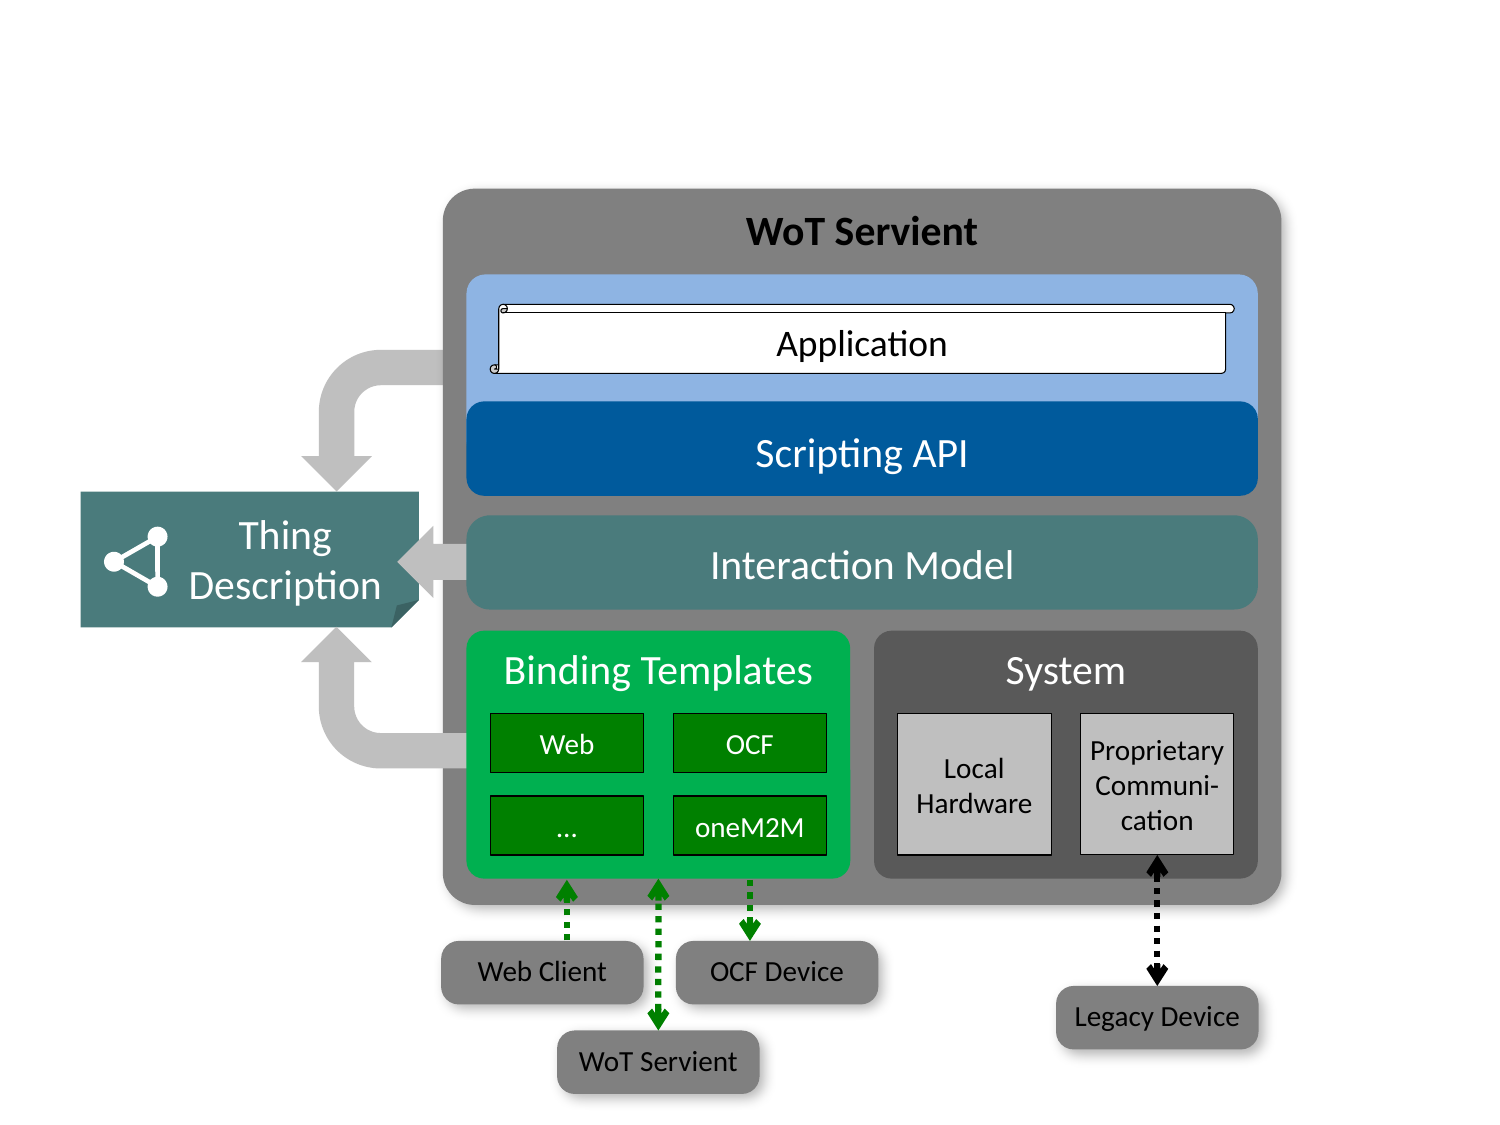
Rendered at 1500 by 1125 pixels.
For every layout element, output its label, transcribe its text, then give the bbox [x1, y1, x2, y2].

text_box oneM2M [671, 794, 829, 857]
text_box Application [490, 304, 1235, 374]
text_box Legacy Device [1056, 985, 1259, 1050]
text_box Scripting API [466, 401, 1258, 496]
text_box [466, 274, 1258, 415]
text_box System [874, 630, 1258, 879]
text_box Binding Templates [466, 630, 851, 879]
text_box OCF [671, 711, 829, 774]
text_box [299, 635, 466, 771]
text_box Local Hardware [895, 711, 1053, 857]
text_box Interaction Model [466, 515, 1258, 610]
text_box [80, 491, 420, 628]
text_box [424, 523, 466, 600]
text_box … [488, 794, 646, 857]
text_box OCF Device [675, 940, 879, 1005]
text_box Proprietary Communi- cation [1079, 711, 1236, 857]
text_box Web Client [441, 940, 644, 1005]
text_box WoT Servient [557, 1030, 760, 1094]
text_box WoT Servient [442, 188, 1282, 905]
text_box [299, 347, 439, 489]
text_box Web [488, 711, 646, 774]
